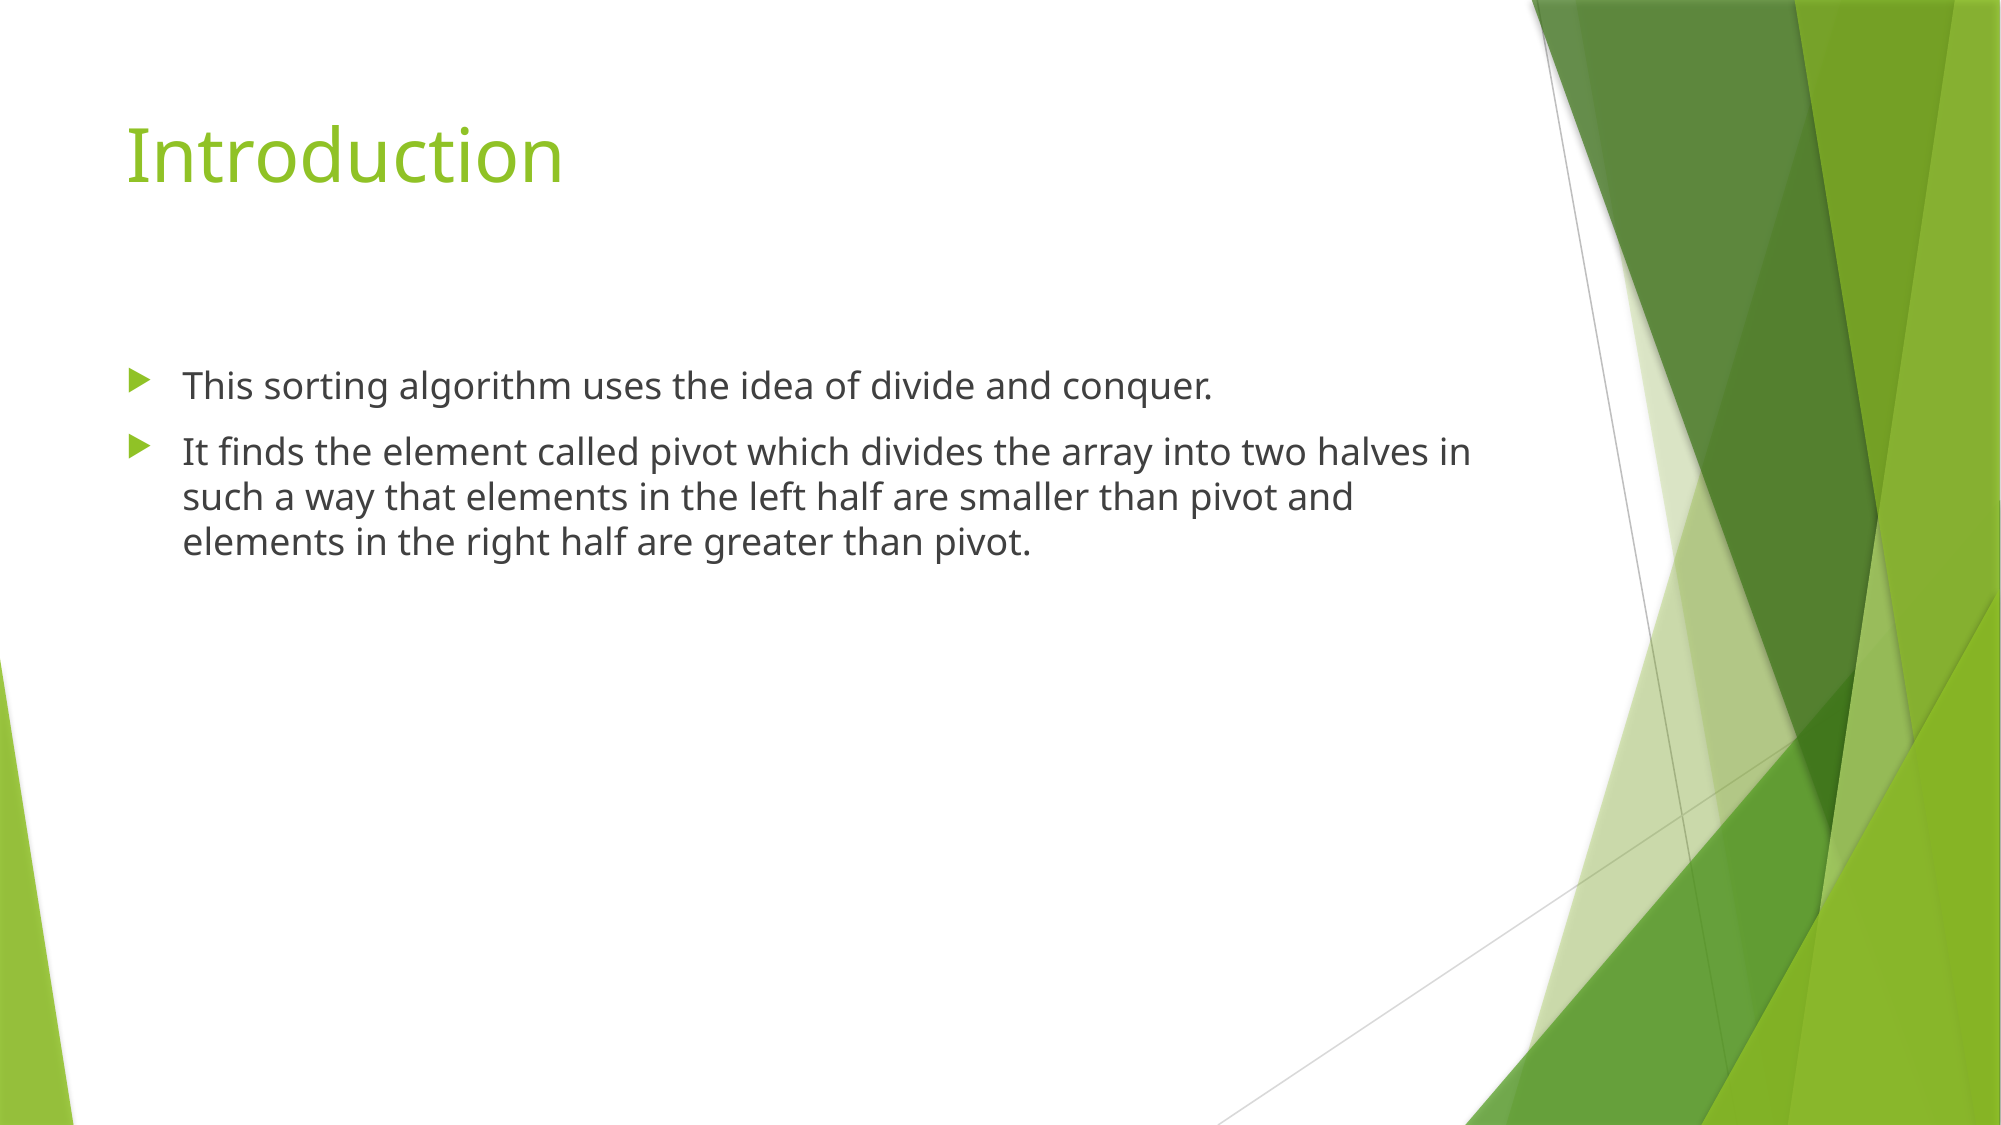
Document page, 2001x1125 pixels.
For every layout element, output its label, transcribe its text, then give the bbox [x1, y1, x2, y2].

title Introduction [111, 99, 1522, 317]
list This sorting algorithm uses the idea of divide and conquer. It finds the element called pivot which divides the array into two halves in such a way that elements in the left half are smaller than pivot and elements in the right half are greater than pivot. [111, 354, 1522, 992]
